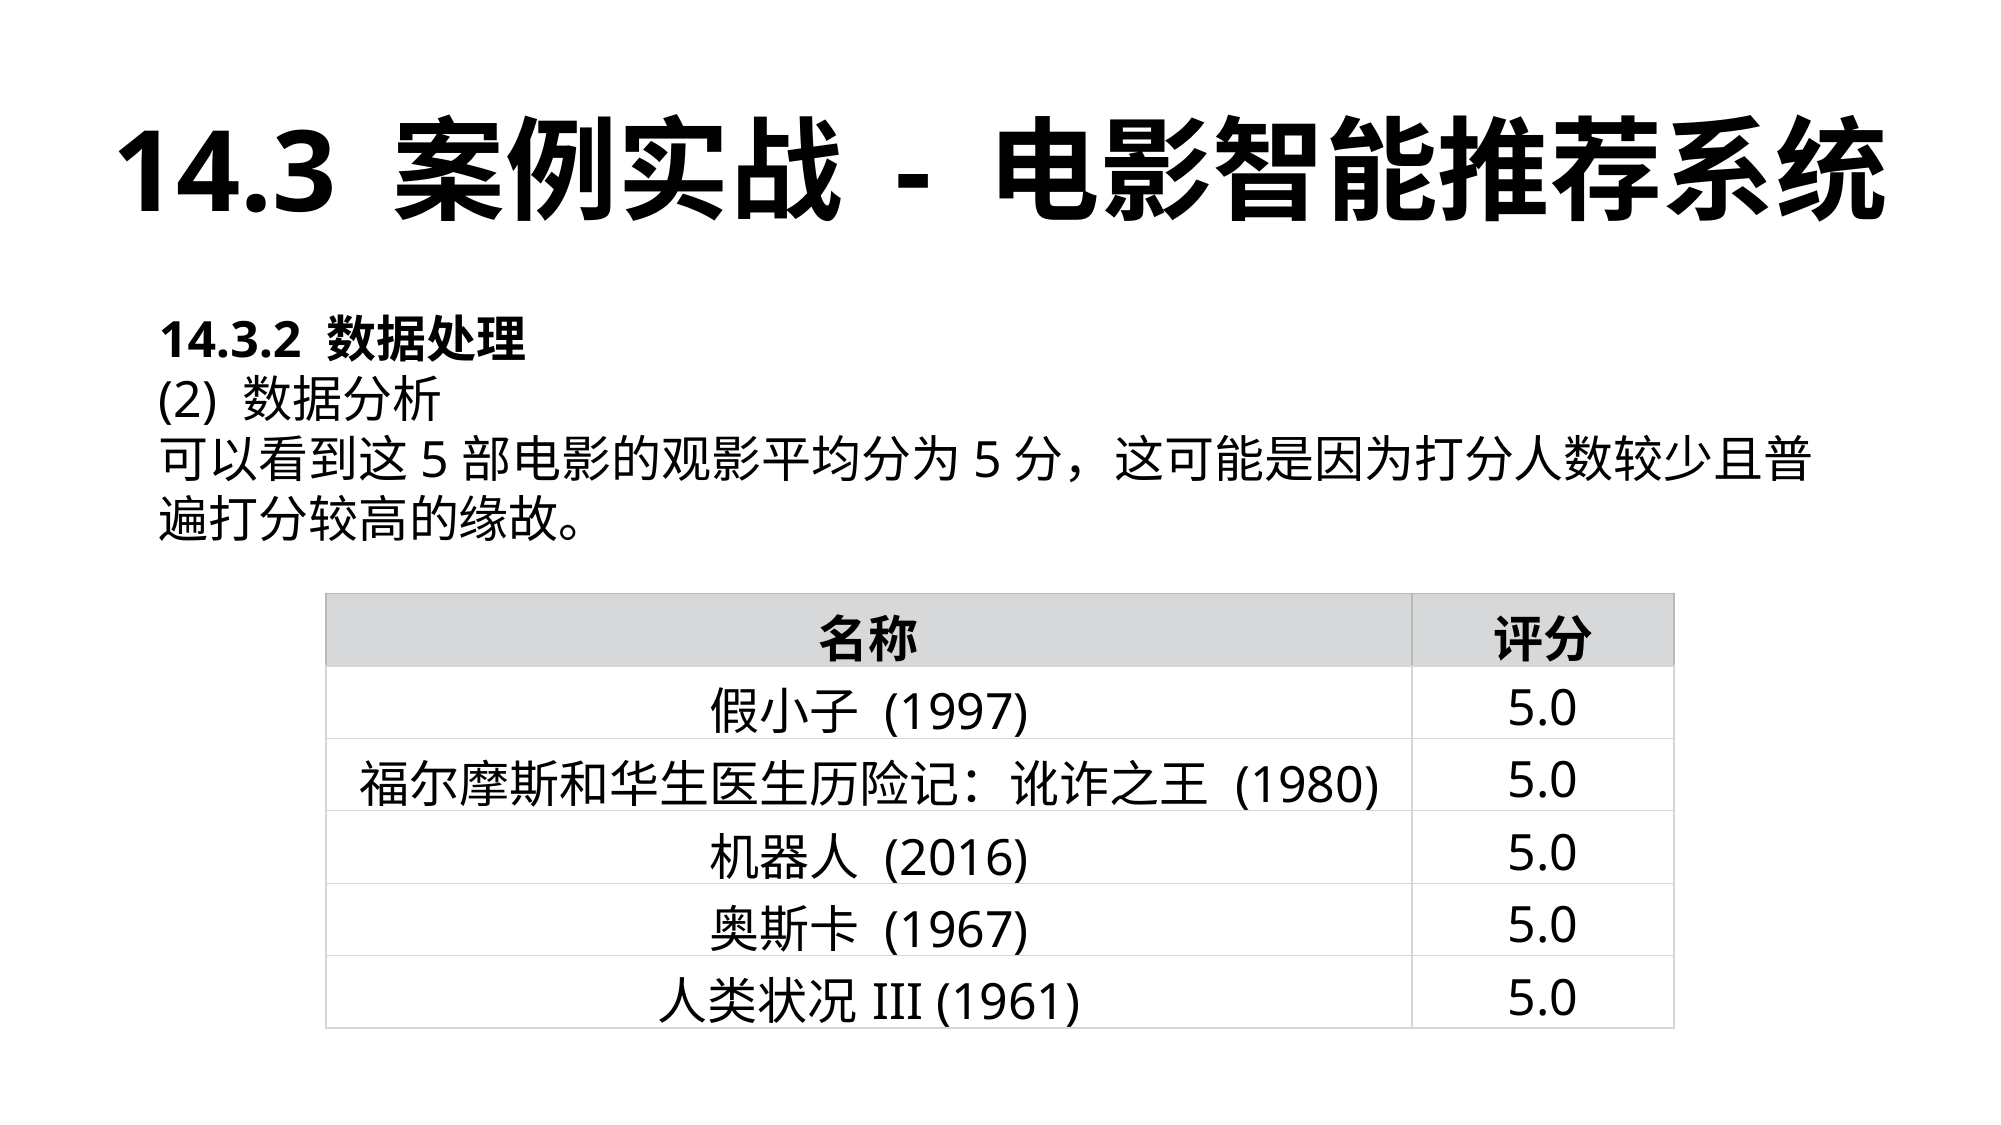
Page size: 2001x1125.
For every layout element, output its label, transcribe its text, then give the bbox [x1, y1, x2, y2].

text_box 14.3 案例实战 - 电影智能推荐系统 [97, 91, 1903, 241]
table_header 名称 [327, 594, 1411, 665]
table_cell 5.0 [1413, 739, 1673, 810]
table_cell 5.0 [1413, 956, 1673, 1027]
table_cell 5.0 [1413, 667, 1673, 738]
table_header 评分 [1413, 594, 1673, 665]
table_cell 机器人 (2016) [327, 811, 1411, 883]
table_cell 人类状况III (1961) [327, 956, 1411, 1027]
table_cell 5.0 [1413, 811, 1673, 883]
table_cell 5.0 [1413, 884, 1673, 955]
table_cell 假小子 (1997) [327, 667, 1411, 738]
table_cell 奥斯卡 (1967) [327, 884, 1411, 955]
text_box 14.3.2 数据处理 (2) 数据分析 可以看到这5部电影的观影平均分为5分，这可能是因为打分人数较少且普遍打分较高的缘故。 [144, 299, 1856, 555]
table_cell 福尔摩斯和华生医生历险记：讹诈之王 (1980) [327, 739, 1411, 810]
